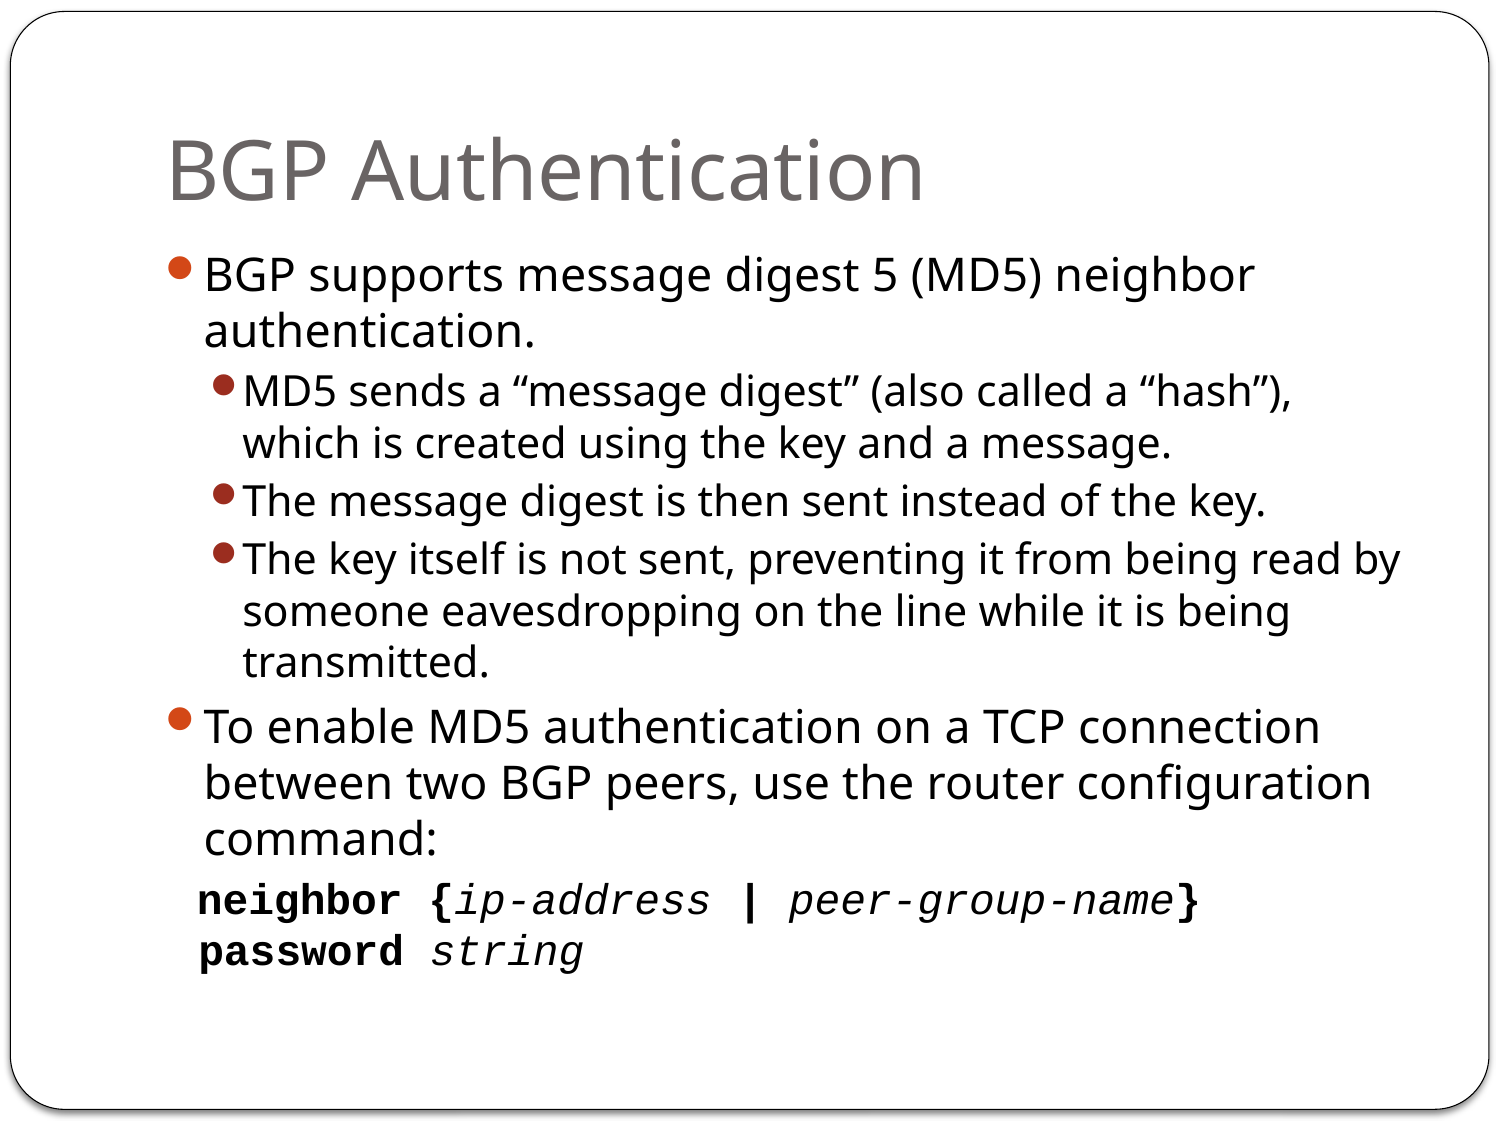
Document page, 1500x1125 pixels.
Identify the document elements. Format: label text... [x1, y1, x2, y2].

title BGP Authentication [150, 45, 1425, 233]
list BGP supports message digest 5 (MD5) neighbor authentication. MD5 sends a “message digest” (also called a “hash”), which is created using the key and a message. The message digest is then sent instead of the key. The key itself is not sent, preventing it from being read by someone eavesdropping on the line while it is being transmitted. To enable MD5 authentication on a TCP connection between two BGP peers, use the router configuration command: neighbor {ip-address | peer-group-name} password string [150, 237, 1425, 988]
